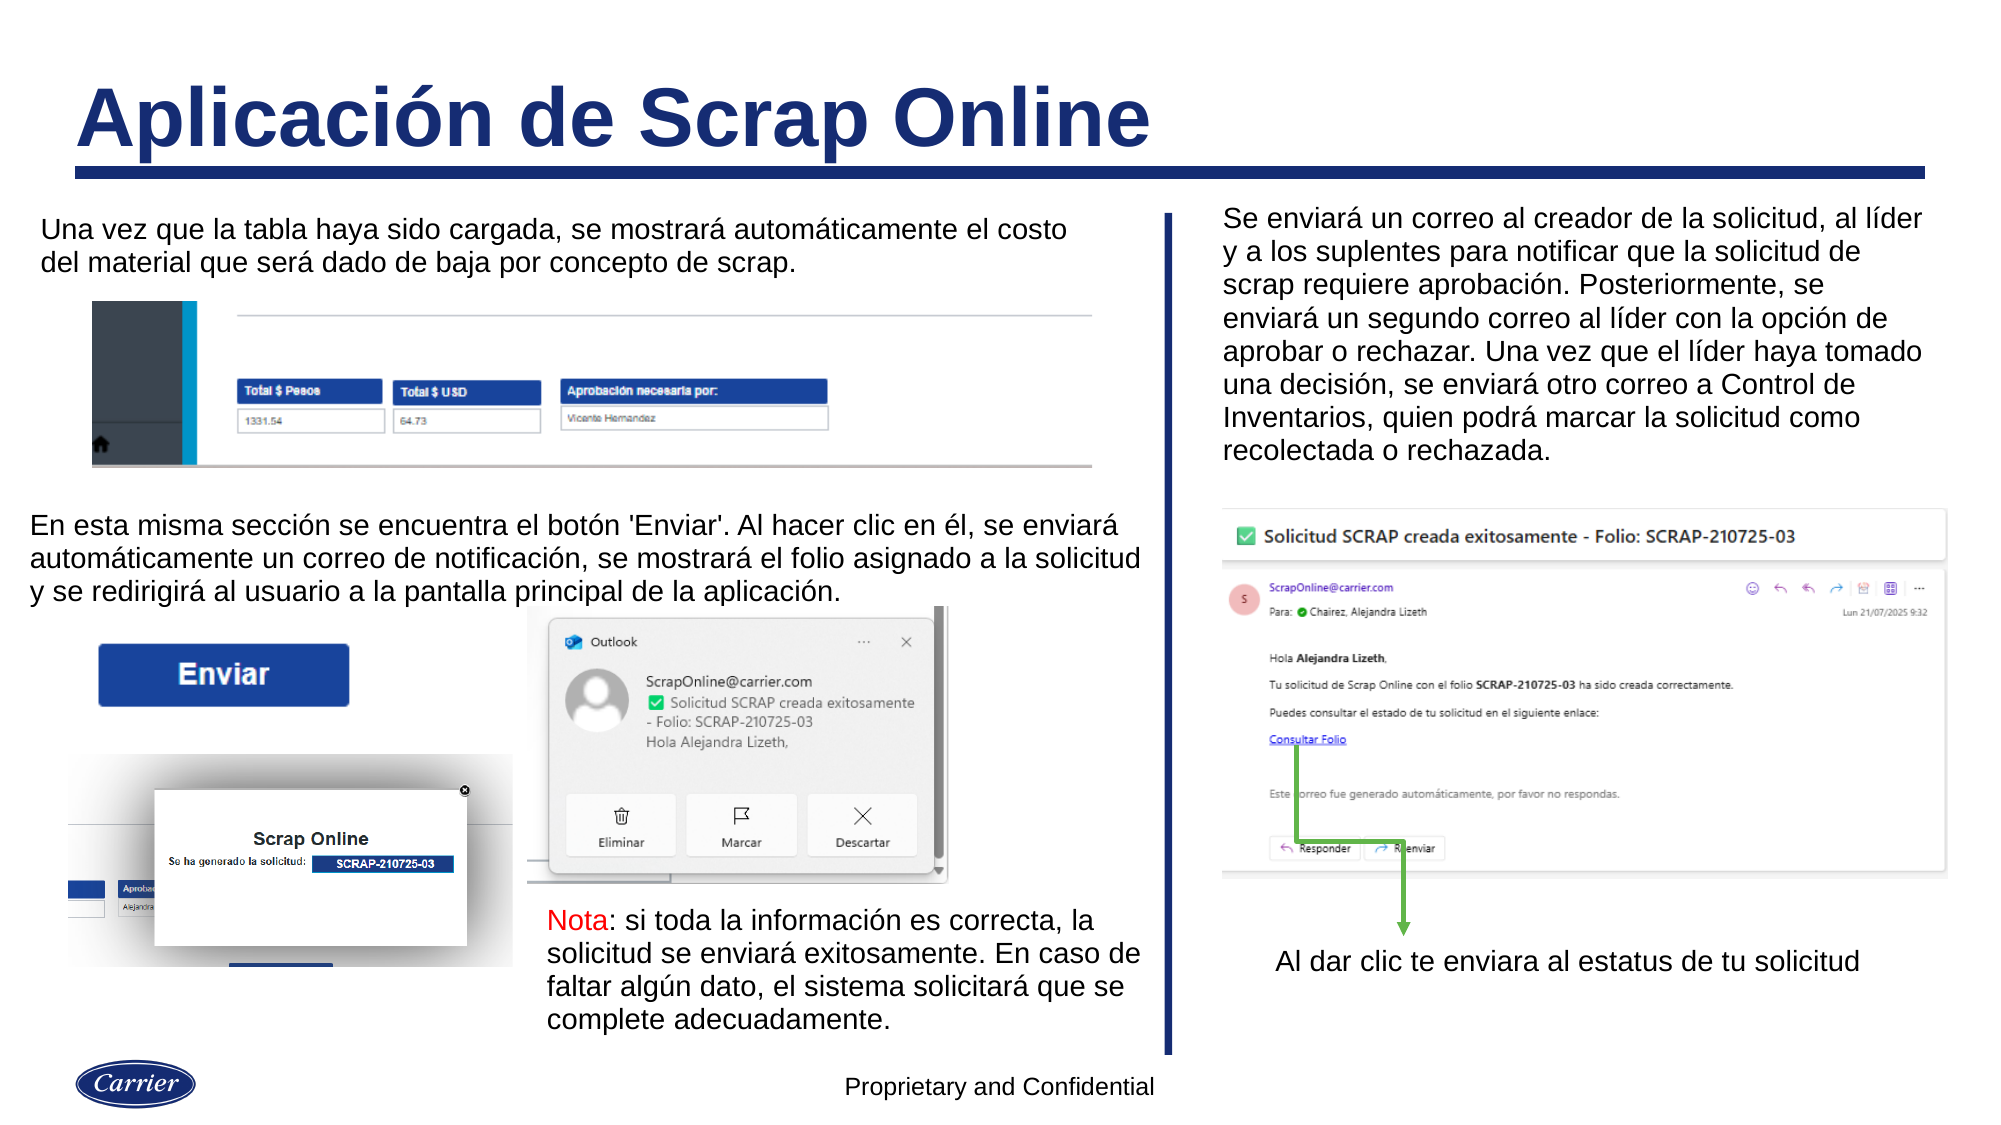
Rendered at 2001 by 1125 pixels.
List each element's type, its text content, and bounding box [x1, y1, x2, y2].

text_box En esta misma sección se encuentra el botón 'Enviar'. Al hacer clic en él, se enviará automáticamente un correo de notificación, se mostrará el folio asignado a la solicitud y se redirigirá al usuario a la pantalla principal de la aplicación. [29, 508, 1164, 611]
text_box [1255, 787, 1445, 896]
picture [0, 301, 1093, 468]
picture [1222, 508, 1949, 880]
text_box Al dar clic te enviara al estatus de tu solicitud [1275, 944, 1875, 1028]
text_box [1164, 212, 1173, 1055]
picture [527, 605, 950, 885]
text_box Nota: si toda la información es correcta, la solicitud se enviará exitosamente. En caso de faltar algún dato, el sistema solicitará que se complete adecuadamente. [546, 904, 1147, 1006]
footer Proprietary and Confidential [662, 1055, 1338, 1115]
text_box Una vez que la tabla haya sido cargada, se mostrará automáticamente el costo del material que será dado de baja por concepto de scrap. [40, 212, 1093, 301]
title Aplicación de Scrap Online [75, 75, 1925, 165]
picture [44, 589, 514, 968]
text_box Se enviará un correo al creador de la solicitud, al líder y a los suplentes para notificar que la solicitud de scrap requiere aprobación. Posteriormente, se enviará un segundo correo al líder con la opción de aprobar o rechazar. Una vez que el líder haya tomado una decisión, se enviará otro correo a Control de Inventarios, quien podrá marcar la solicitud como recolectada o rechazada. [1222, 202, 1925, 304]
